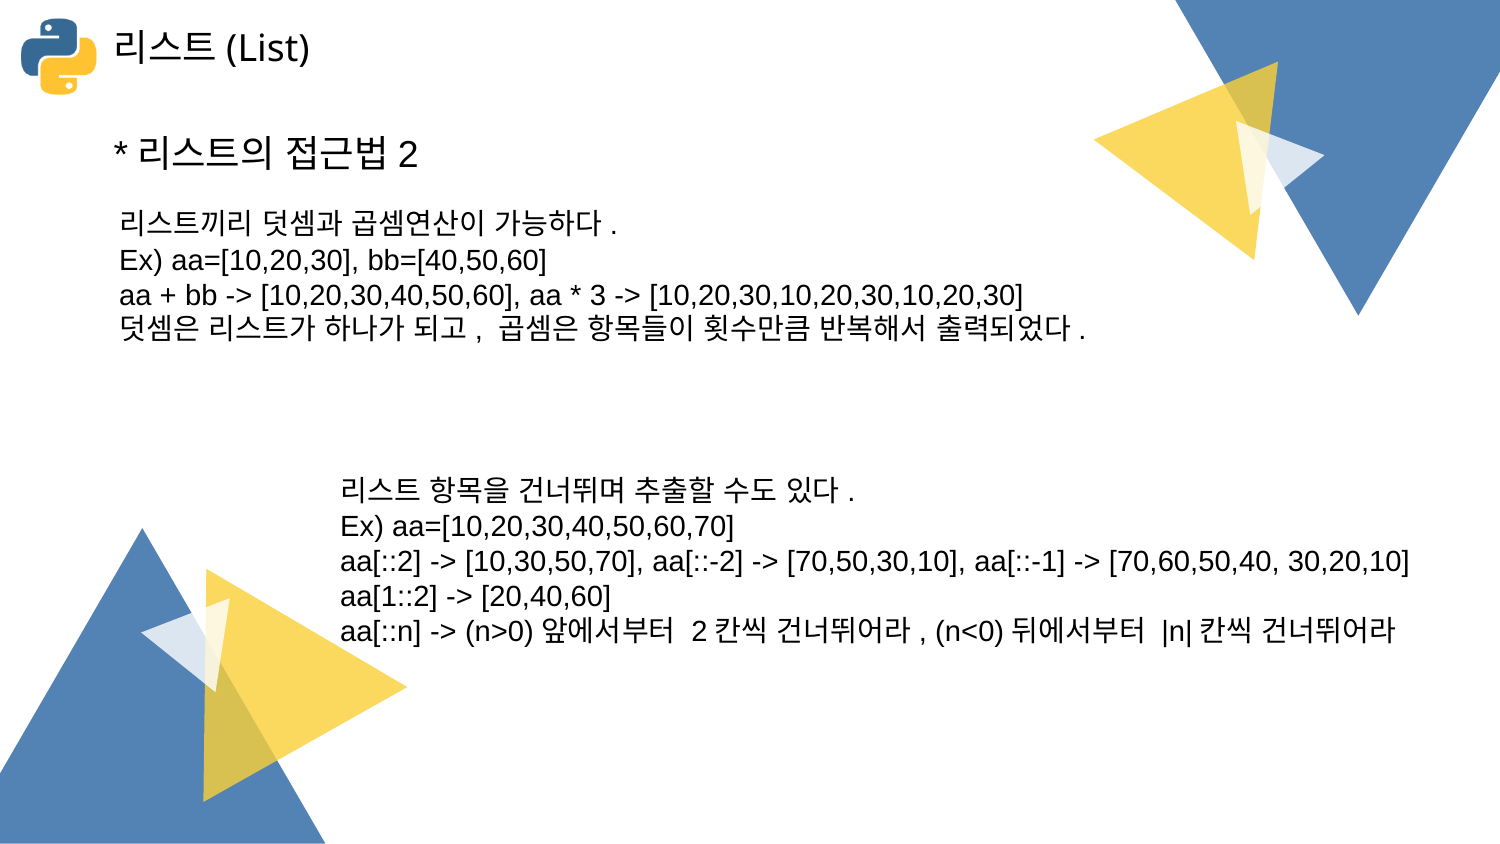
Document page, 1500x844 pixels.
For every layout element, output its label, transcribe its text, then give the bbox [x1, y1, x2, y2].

picture [17, 16, 99, 97]
text_box 리스트 항목을 건너뛰며 추출할 수도 있다. Ex) aa=[10,20,30,40,50,60,70] aa[::2] -> [10,30,50,70], aa[::-2] -> [70,50,30,10], aa[::-1] -> [70,60,50,40, 30,20,10] aa[1::2] -> [20,40,60] aa[::n] -> (n>0)앞에서부터 2칸씩 건너뛰어라, (n<0)뒤에서부터 |n|칸씩 건너뛰어라 [325, 464, 1500, 690]
text_box [1173, 0, 1500, 318]
text_box [201, 566, 407, 804]
text_box [0, 525, 328, 844]
text_box [1233, 118, 1327, 198]
text_box [1091, 59, 1281, 198]
text_box 리스트(List) [100, 16, 461, 77]
text_box 리스트끼리 덧셈과 곱셈연산이 가능하다. Ex) aa=[10,20,30], bb=[40,50,60] aa + bb -> [10,20,30,40,50,60], aa * 3 -> [10,20,30,10,20,30,10,20,30] 덧셈은 리스트가 하나가 되고, 곱셈은 항목들이 횟수만큼 반복해서 출력되었다. [104, 198, 1294, 389]
text_box [139, 596, 232, 695]
text_box *리스트의 접근법2 [98, 122, 900, 183]
